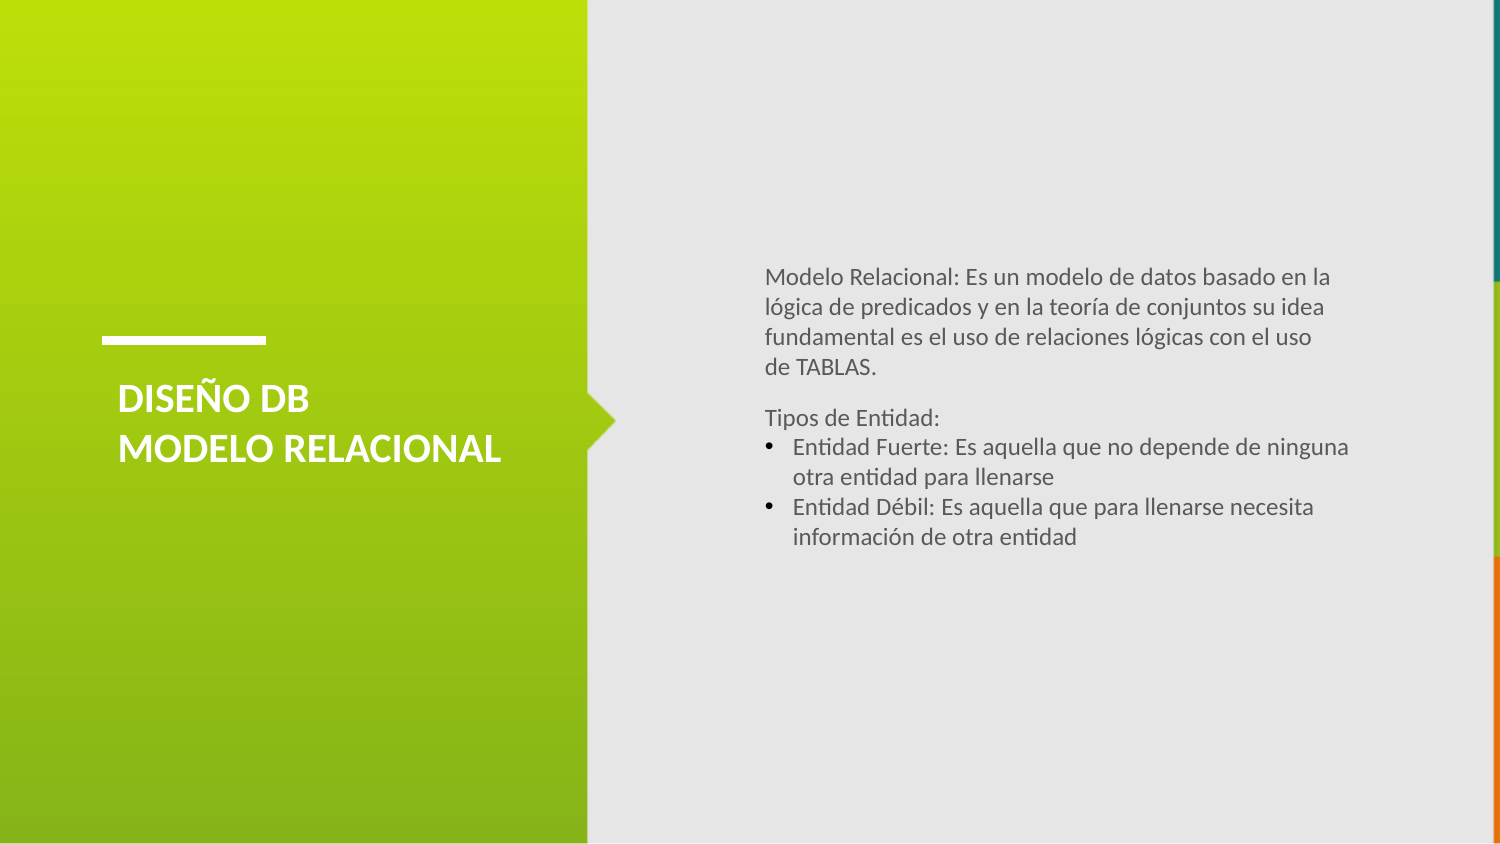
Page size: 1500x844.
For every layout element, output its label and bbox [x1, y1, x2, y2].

text_box [102, 336, 538, 481]
text_box [749, 252, 1398, 591]
picture [0, 0, 1500, 844]
